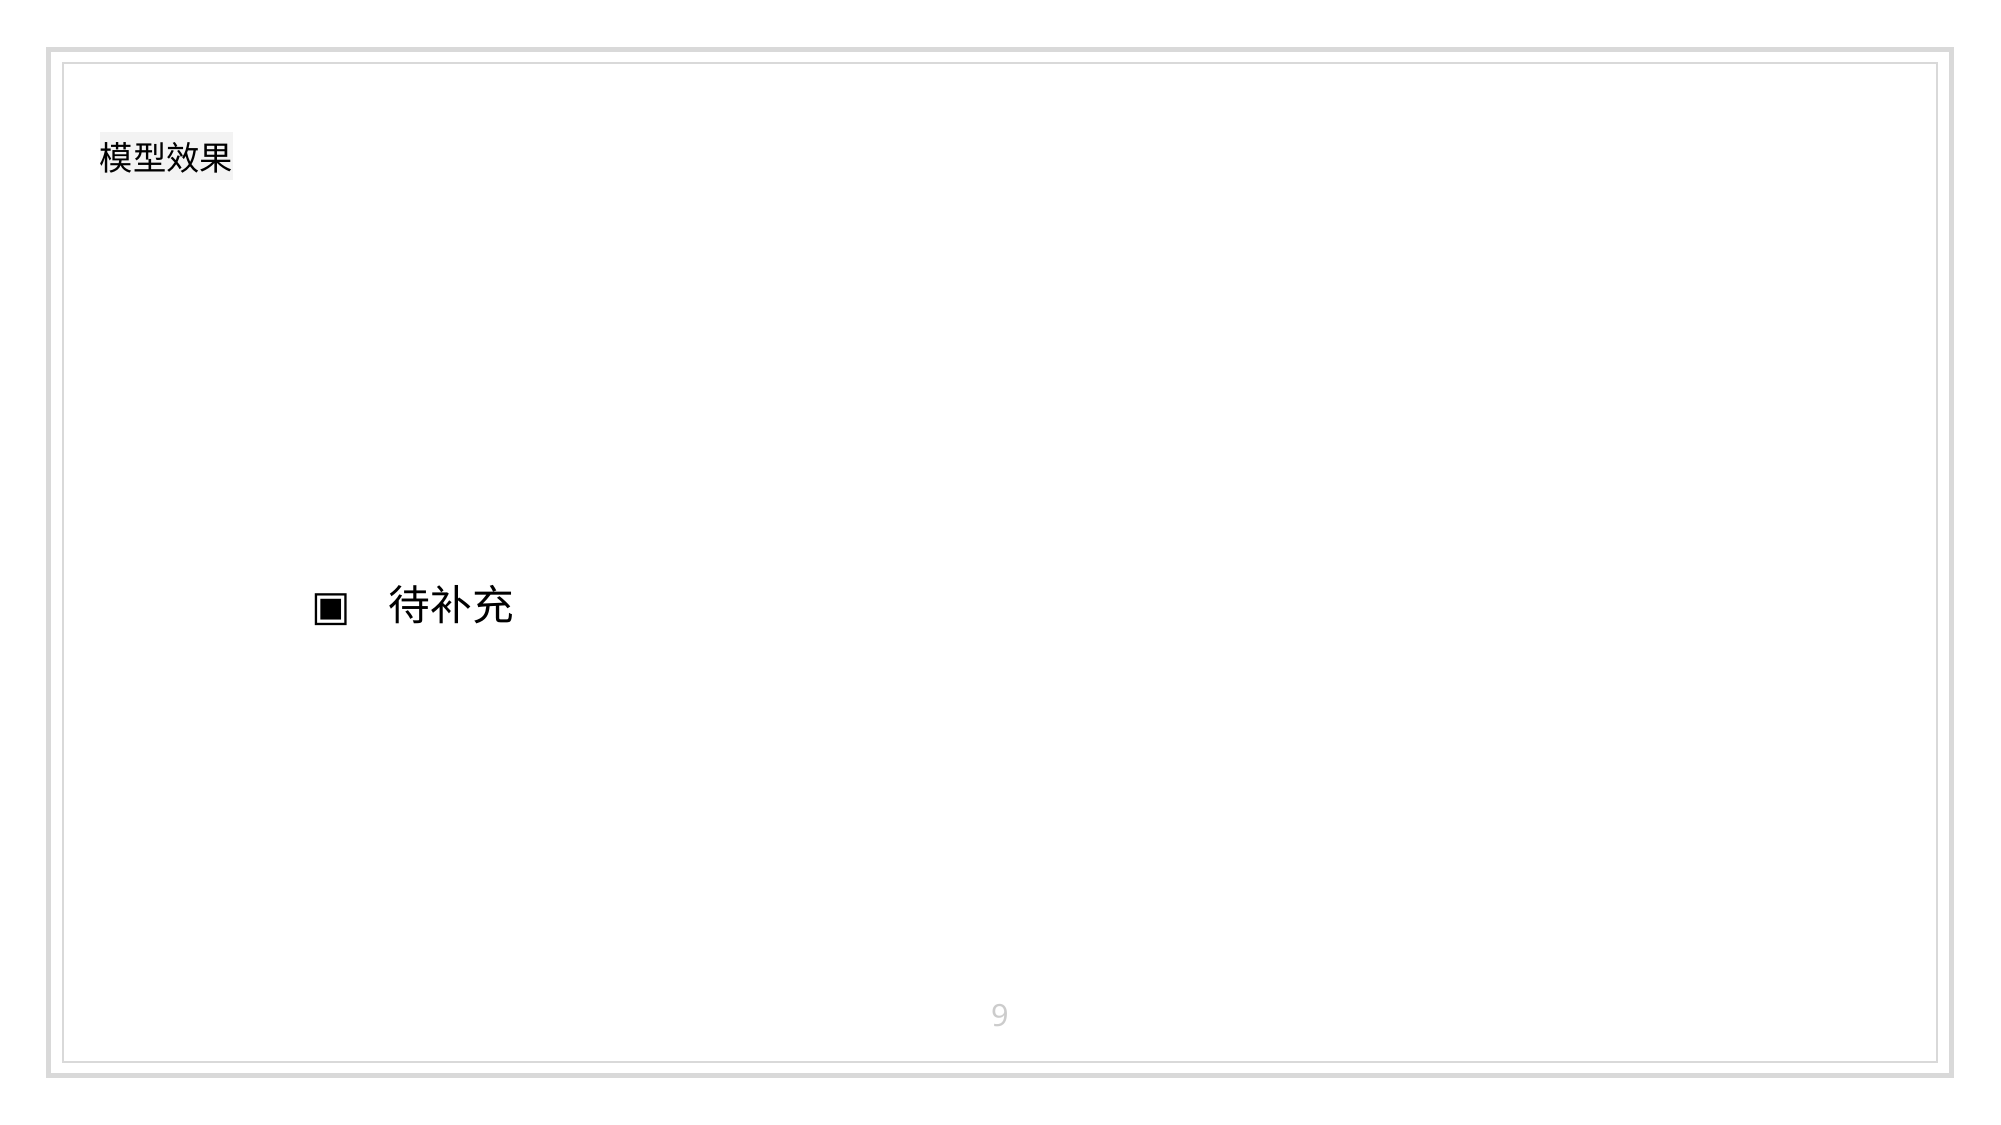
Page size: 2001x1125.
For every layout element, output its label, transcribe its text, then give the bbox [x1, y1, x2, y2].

slide_number 9 [939, 966, 1060, 1053]
title 模型效果 [85, 73, 1915, 241]
list 待补充 [273, 268, 1727, 940]
